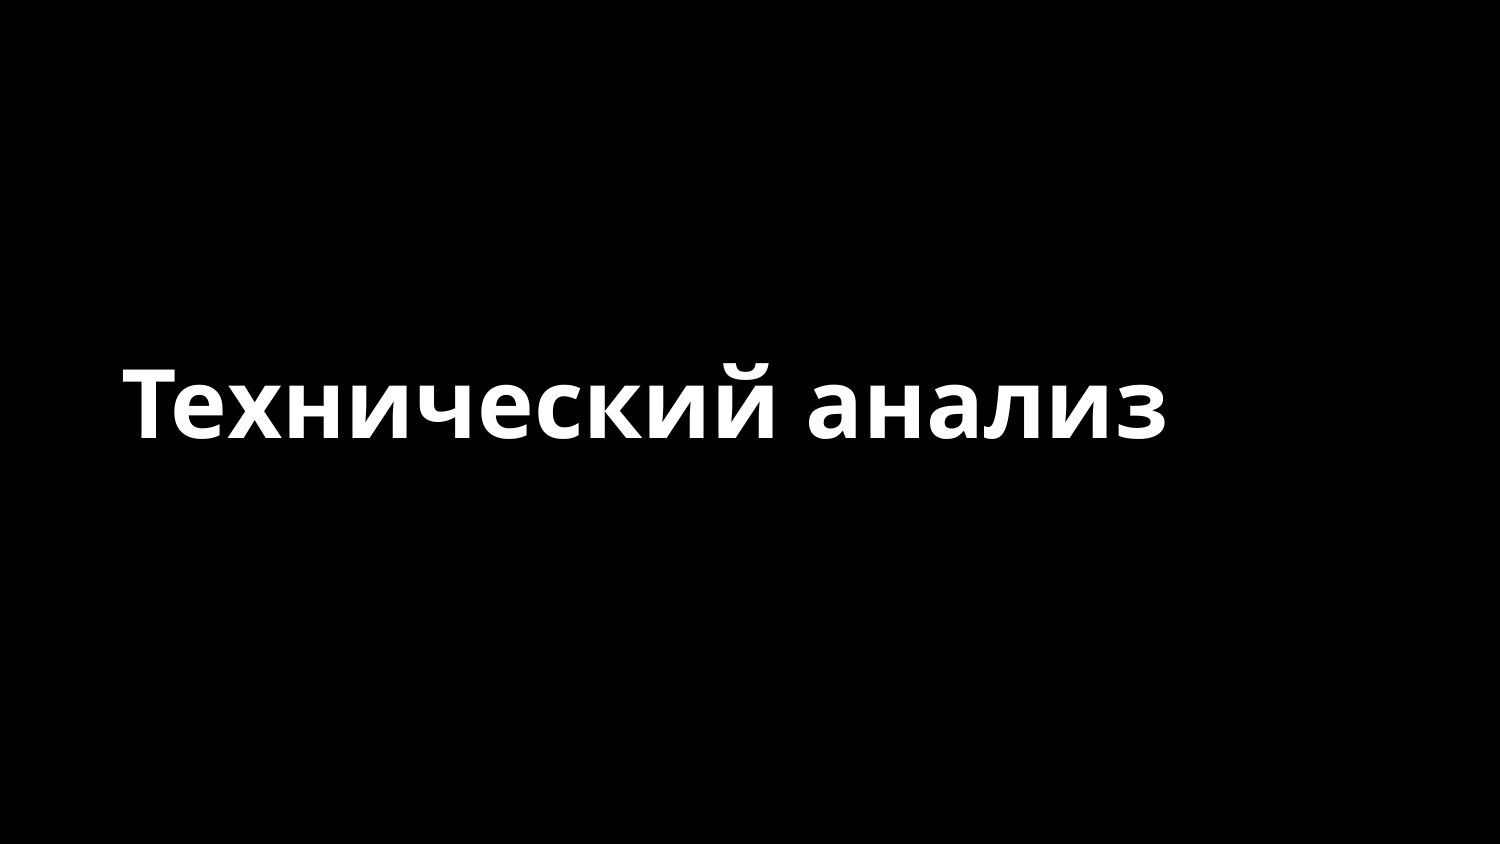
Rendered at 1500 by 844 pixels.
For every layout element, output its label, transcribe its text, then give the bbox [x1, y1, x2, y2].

title Технический анализ [106, 65, 1371, 737]
